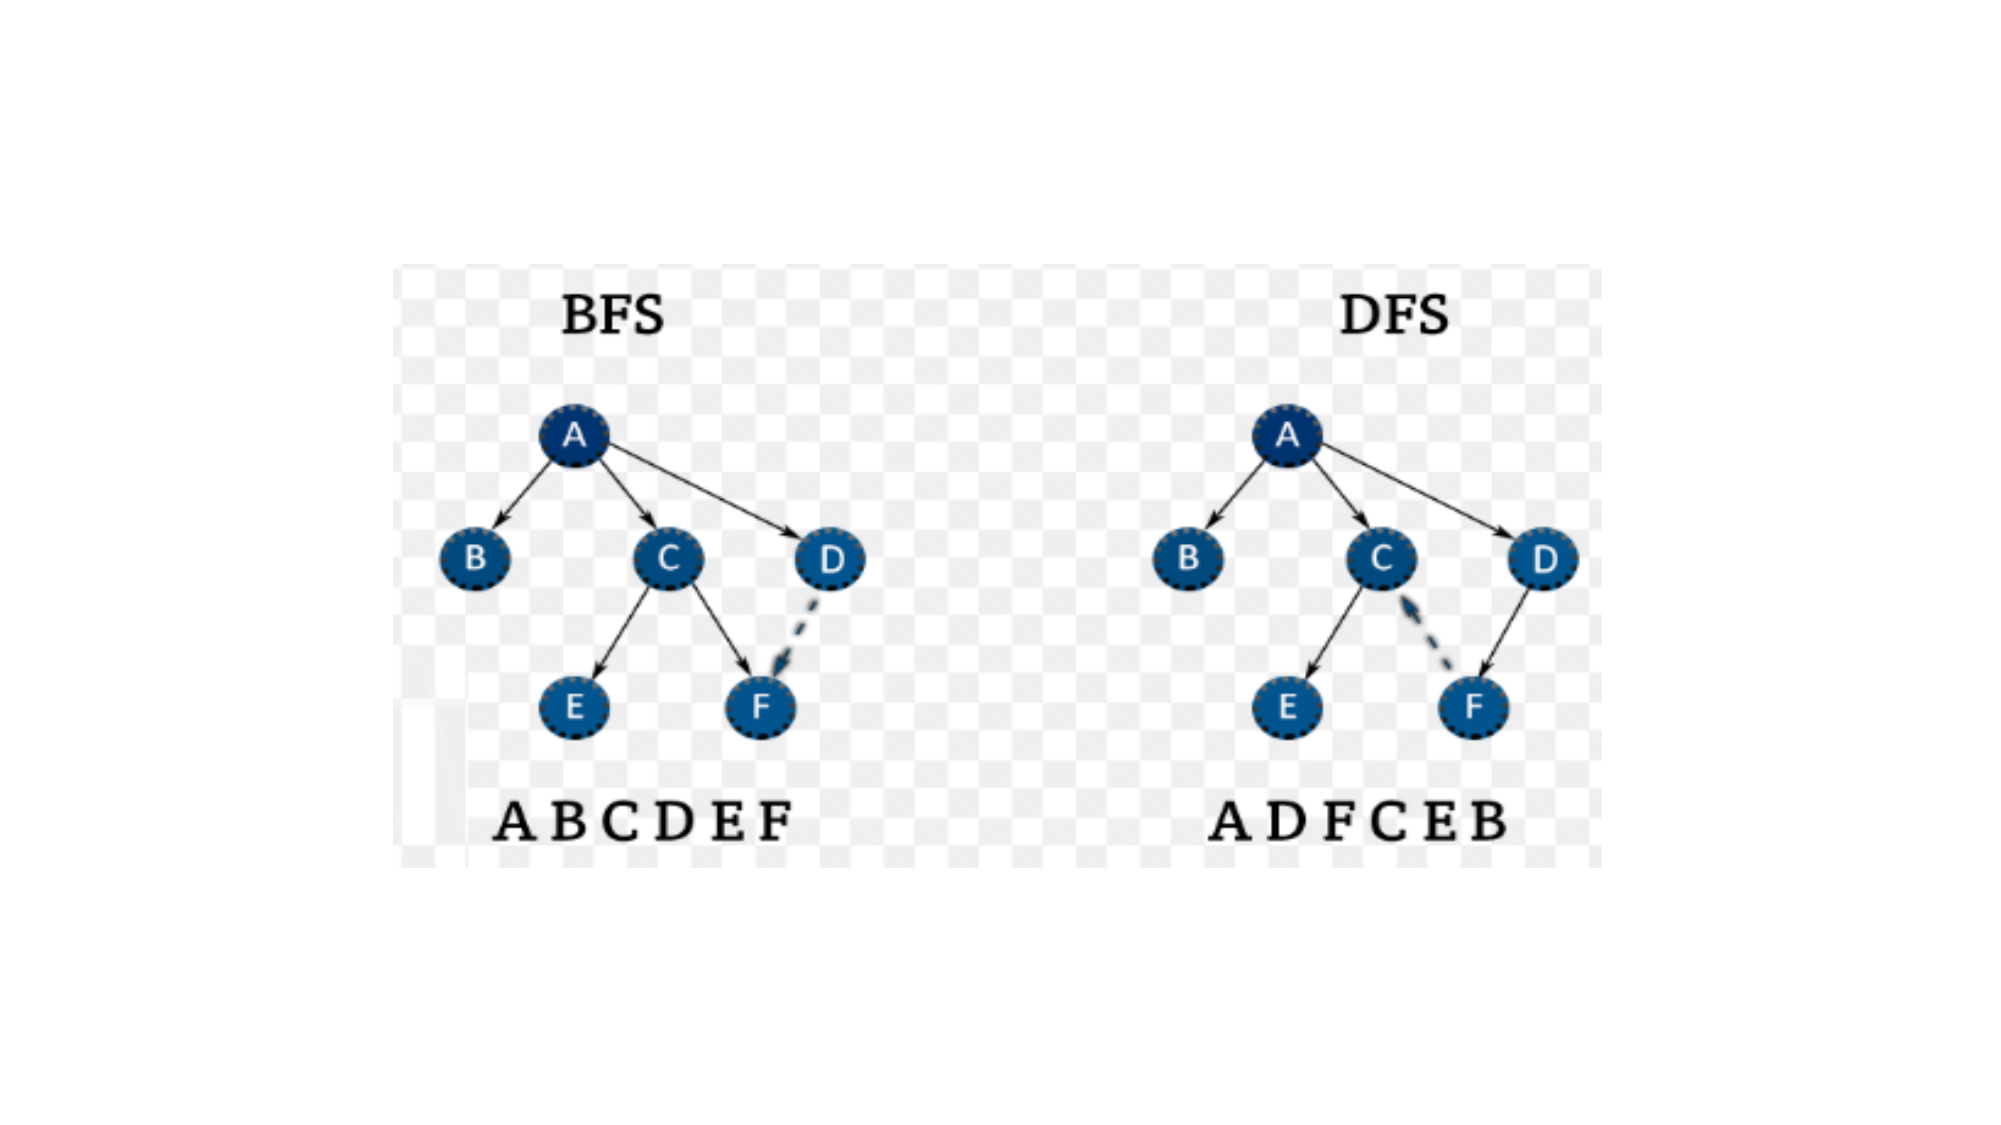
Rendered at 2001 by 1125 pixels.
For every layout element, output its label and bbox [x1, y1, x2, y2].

picture [393, 264, 1602, 868]
